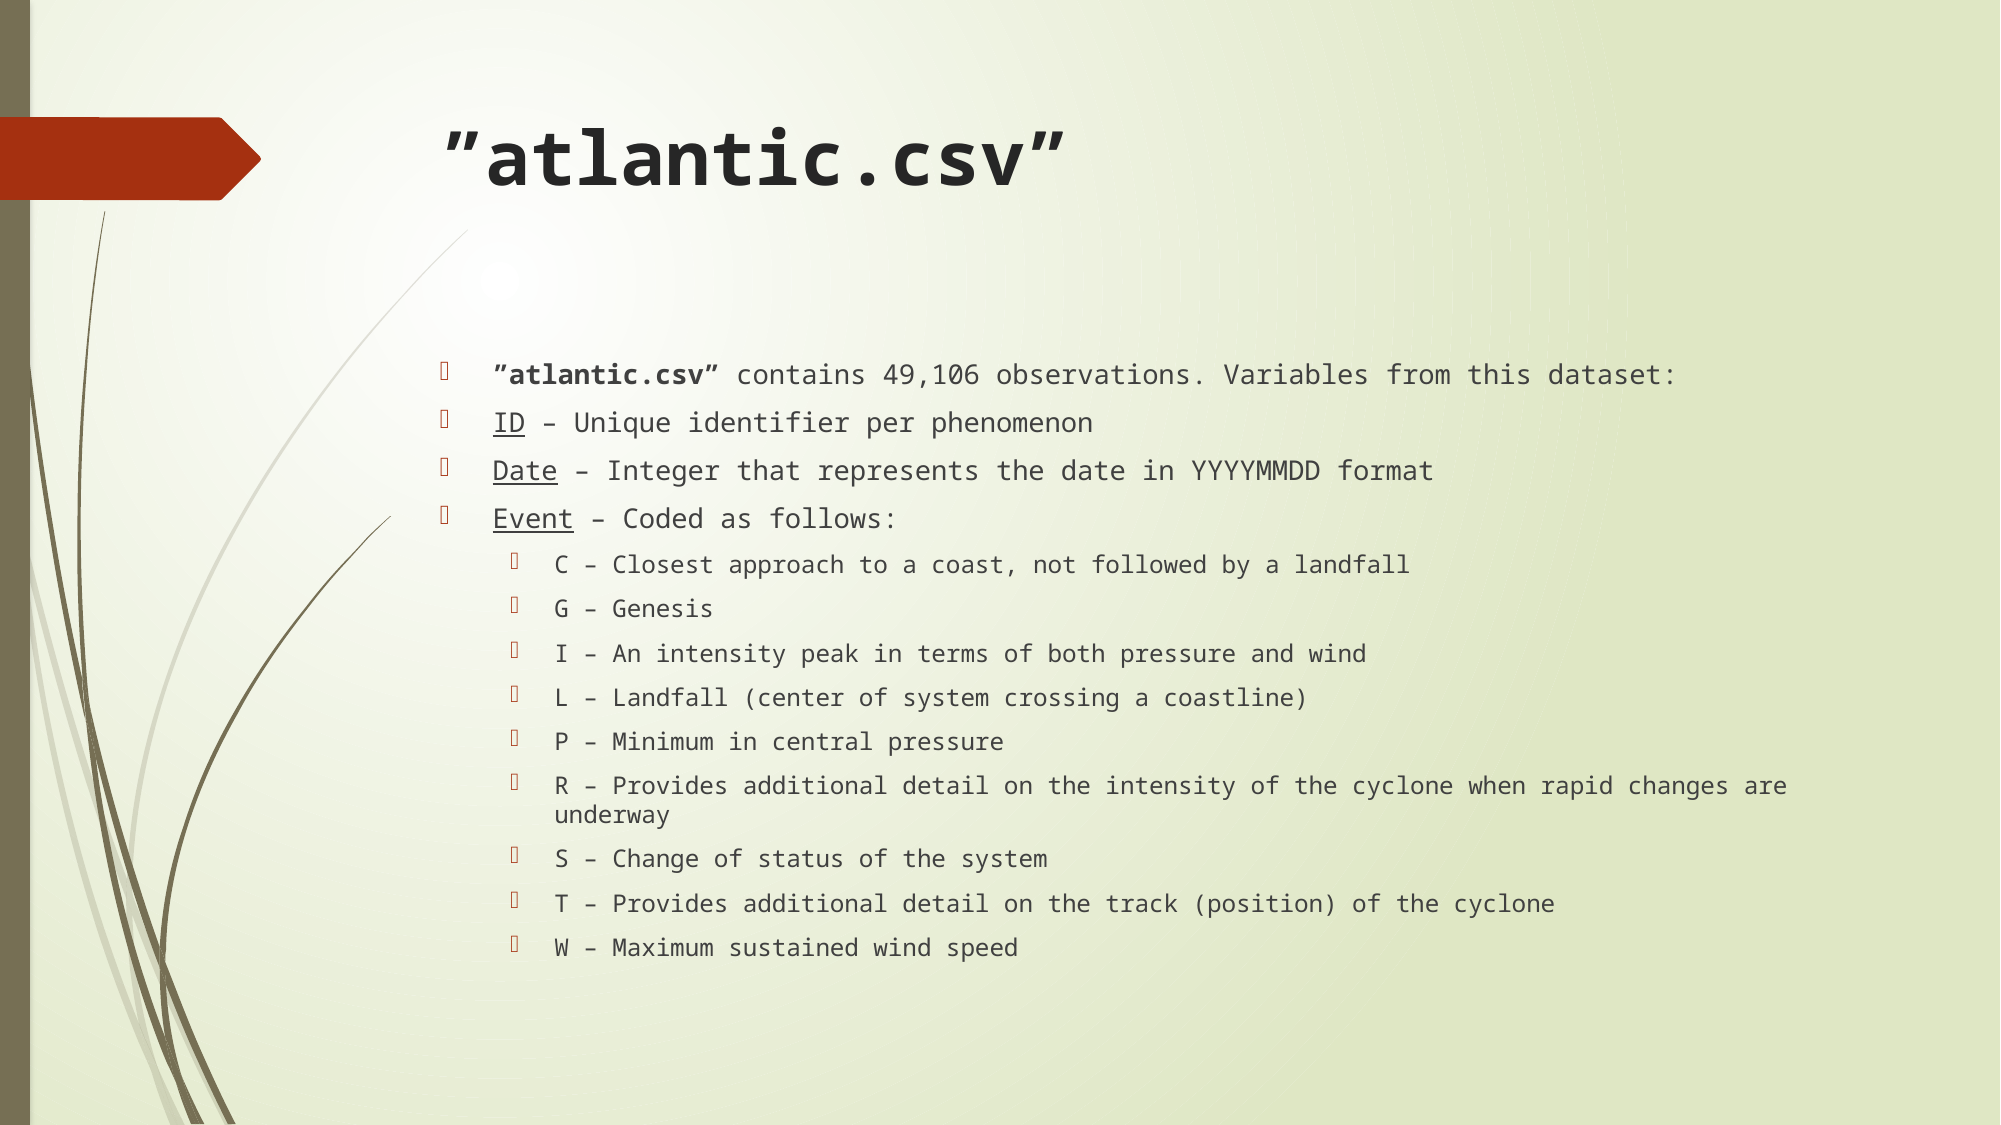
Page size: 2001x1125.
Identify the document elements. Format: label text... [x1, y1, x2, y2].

title ”atlantic.csv” [425, 102, 1888, 313]
list ”atlantic.csv” contains 49,106 observations. Variables from this dataset: ID – Unique identifier per phenomenon Date – Integer that represents the date in YYYYMMDD format Event – Coded as follows: C – Closest approach to a coast, not followed by a landfall G – Genesis I – An intensity peak in terms of both pressure and wind L – Landfall (center of system crossing a coastline) P – Minimum in central pressure R – Provides additional detail on the intensity of the cyclone when rapid changes are underway S – Change of status of the system T – Provides additional detail on the track (position) of the cyclone W – Maximum sustained wind speed [424, 350, 1888, 970]
